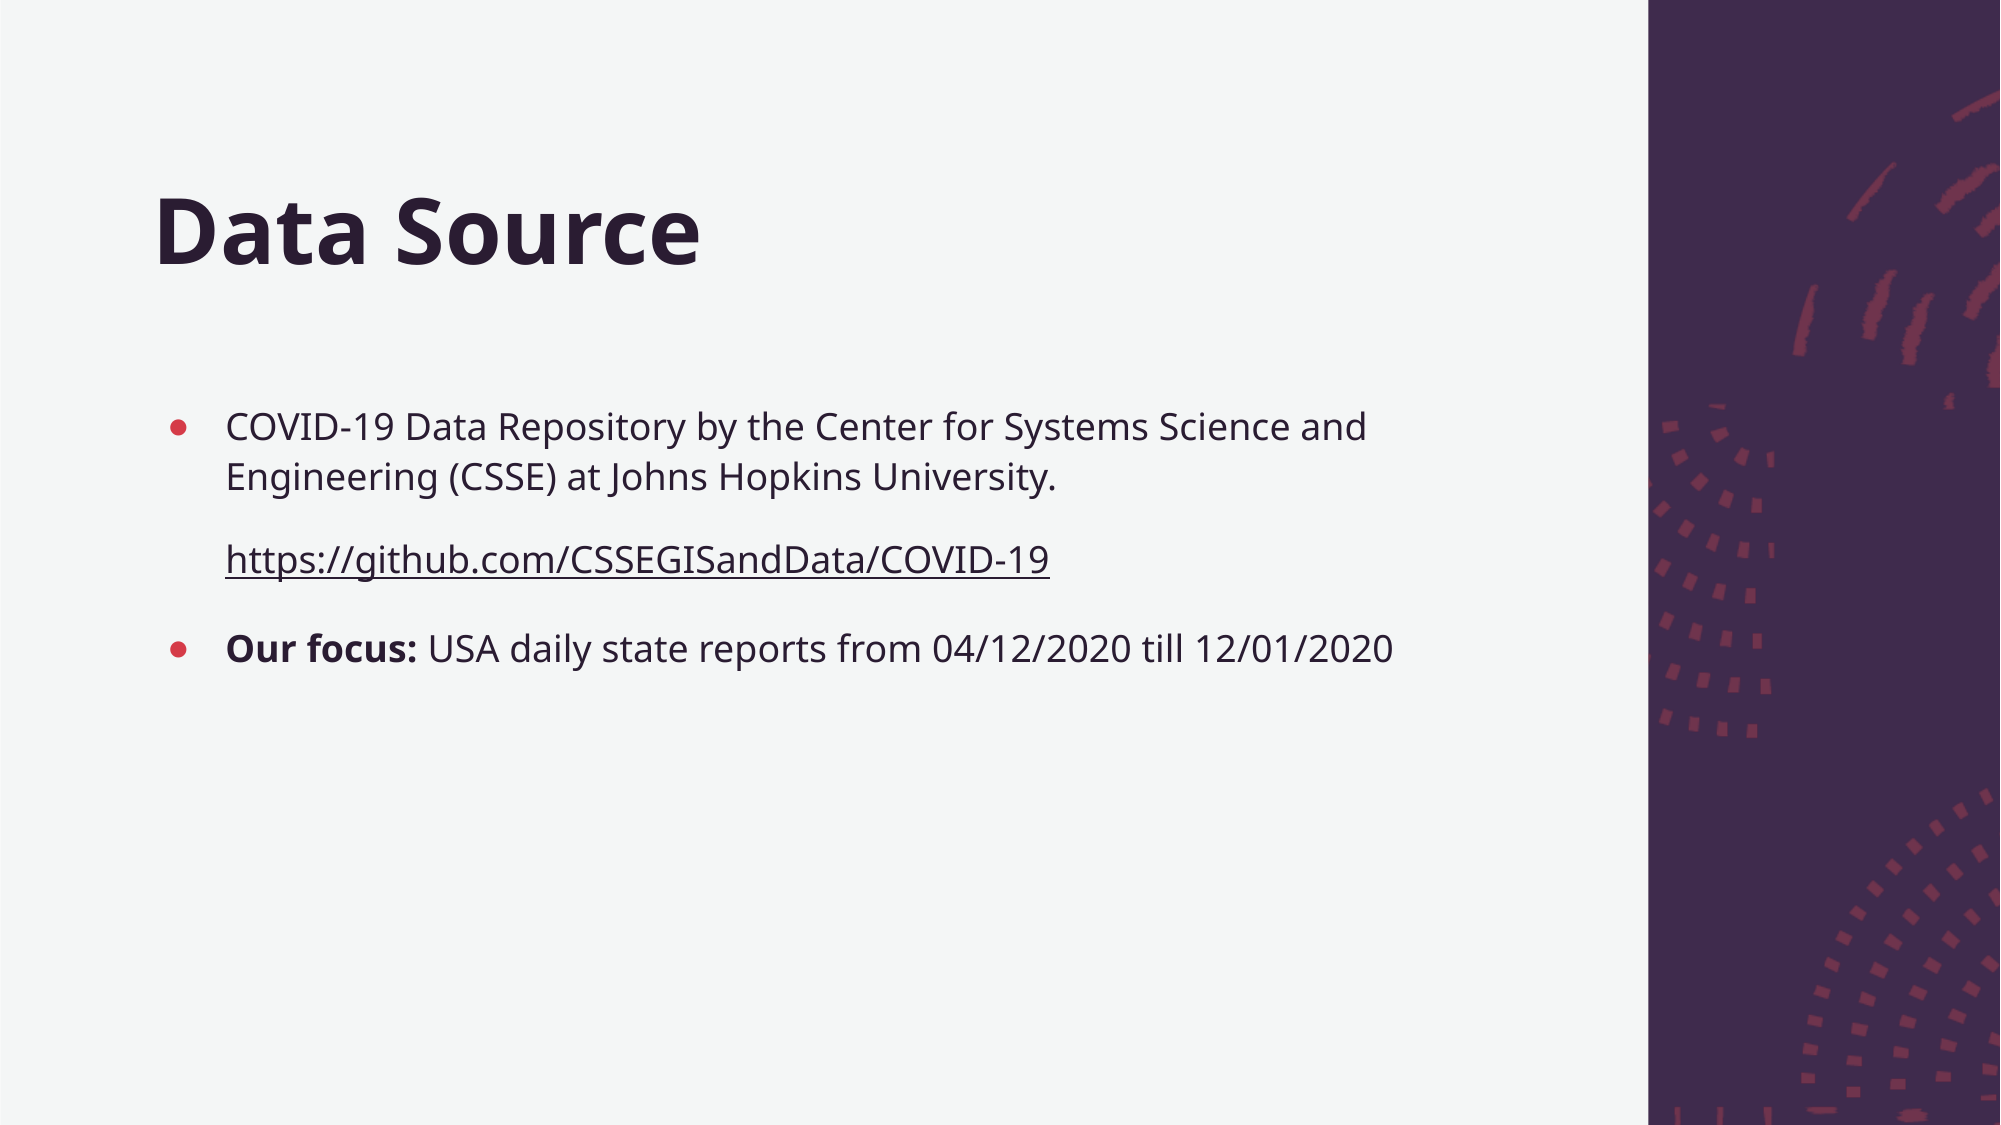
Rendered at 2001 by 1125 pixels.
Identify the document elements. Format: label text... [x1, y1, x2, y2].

text_box [0, 0, 1648, 1125]
text_box [1648, 0, 2000, 1125]
list COVID-19 Data Repository by the Center for Systems Science and Engineering (CSSE) at Johns Hopkins University. https://github.com/CSSEGISandData/COVID-19 Our focus: USA daily state reports from 04/12/2020 till 12/01/2020 [135, 391, 1573, 1003]
title Data Source [137, 91, 1575, 365]
